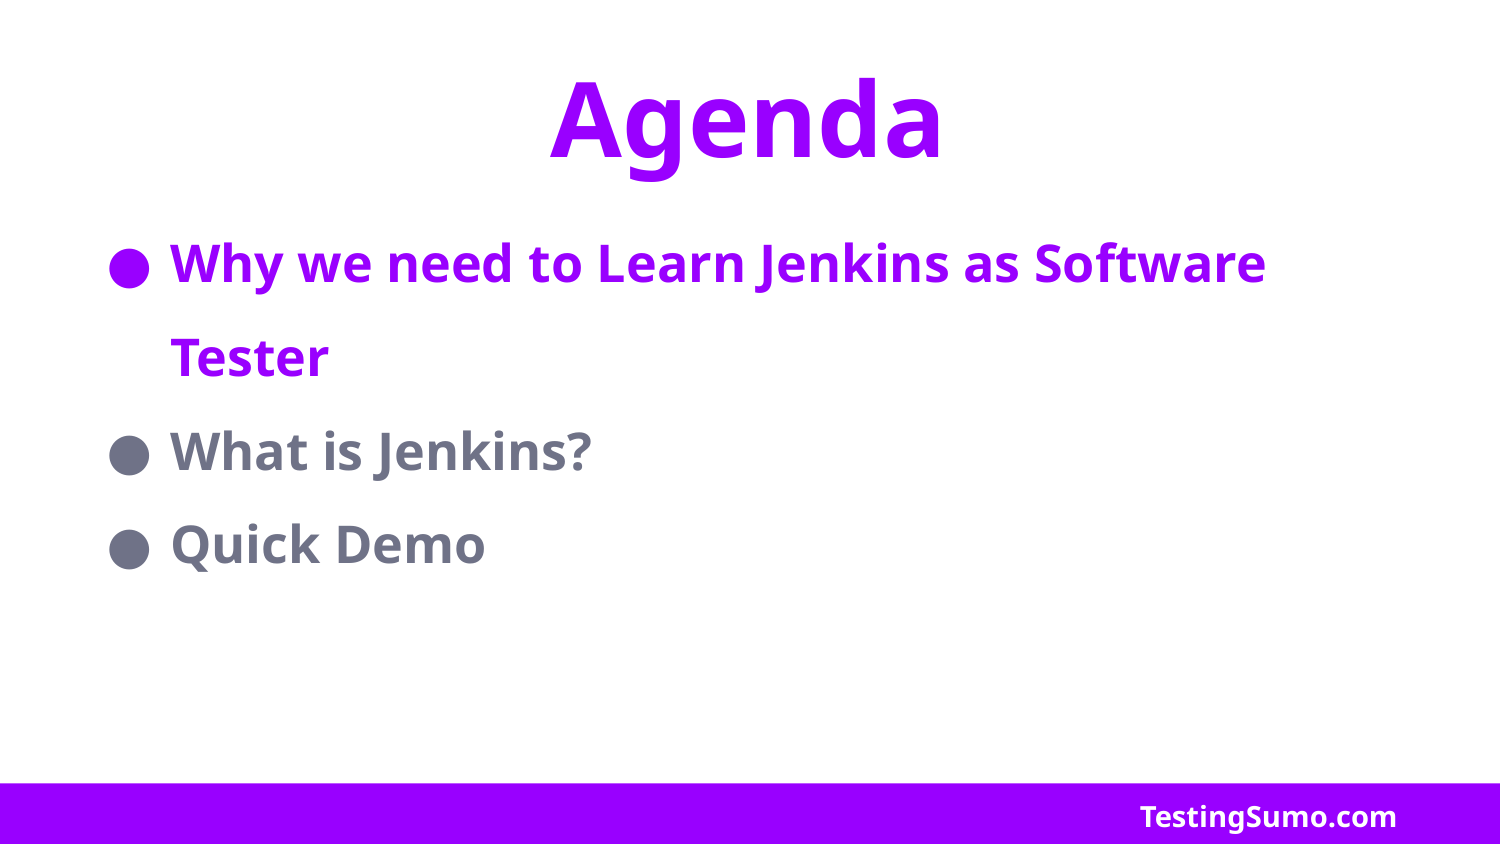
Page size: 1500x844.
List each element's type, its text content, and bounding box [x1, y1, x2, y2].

title Agenda [63, 46, 1462, 185]
text_box Why we need to Learn Jenkins as Software Tester What is Jenkins? Quick Demo [80, 184, 1328, 747]
